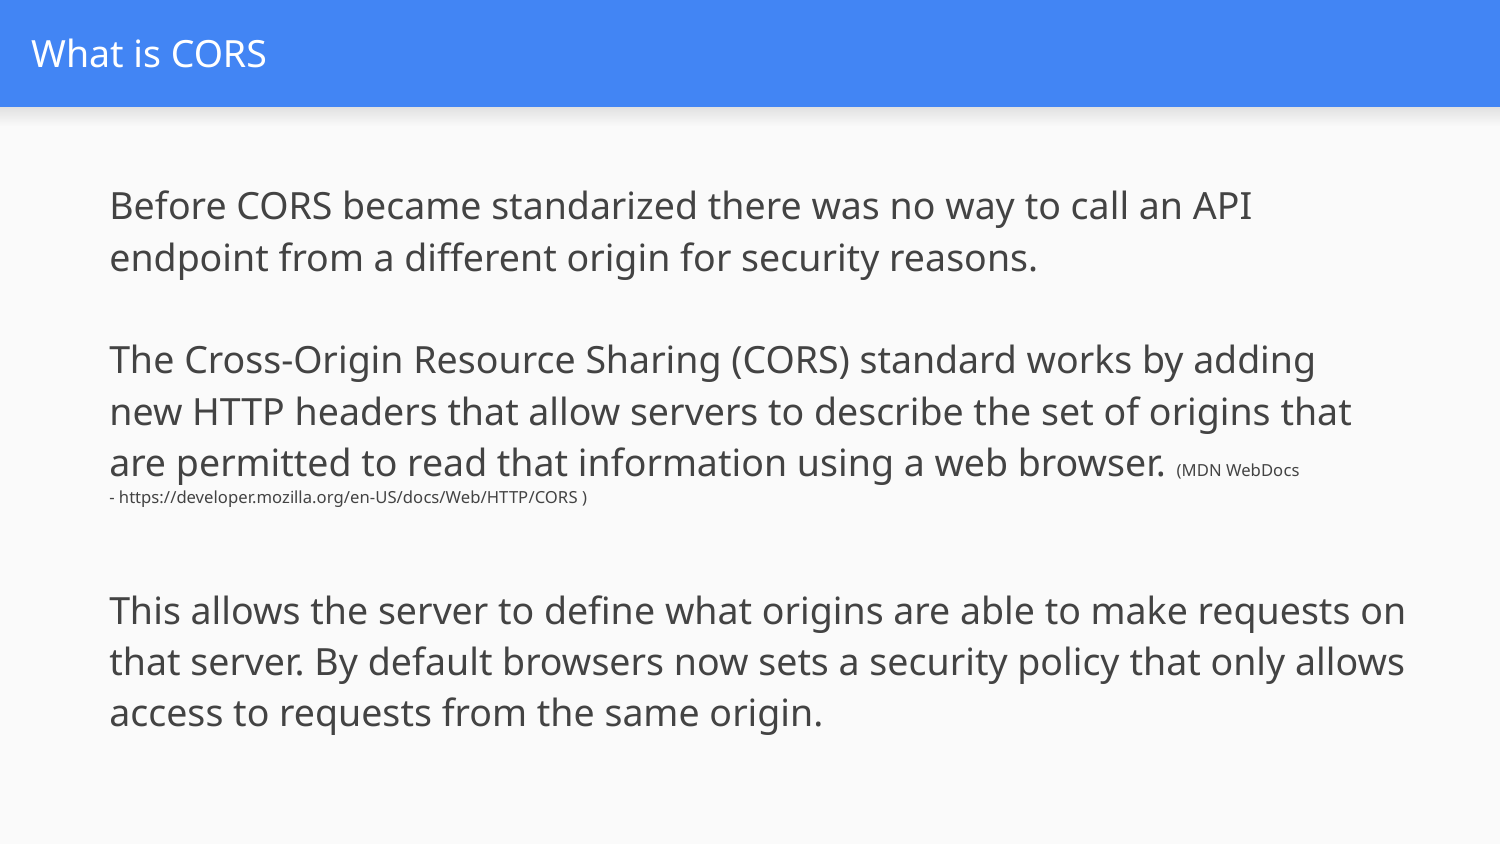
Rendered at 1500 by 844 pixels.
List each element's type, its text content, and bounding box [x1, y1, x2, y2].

title What is CORS [16, 2, 1464, 102]
list Before CORS became standarized there was no way to call an API endpoint from a different origin for security reasons. The Cross-Origin Resource Sharing (CORS) standard works by adding new HTTP headers that allow servers to describe the set of origins that are permitted to read that information using a web browser. (MDN WebDocs - https://developer.mozilla.org/en-US/docs/Web/HTTP/CORS ) This allows the server to define what origins are able to make requests on that server. By default browsers now sets a security policy that only allows access to requests from the same origin. [75, 161, 1425, 822]
